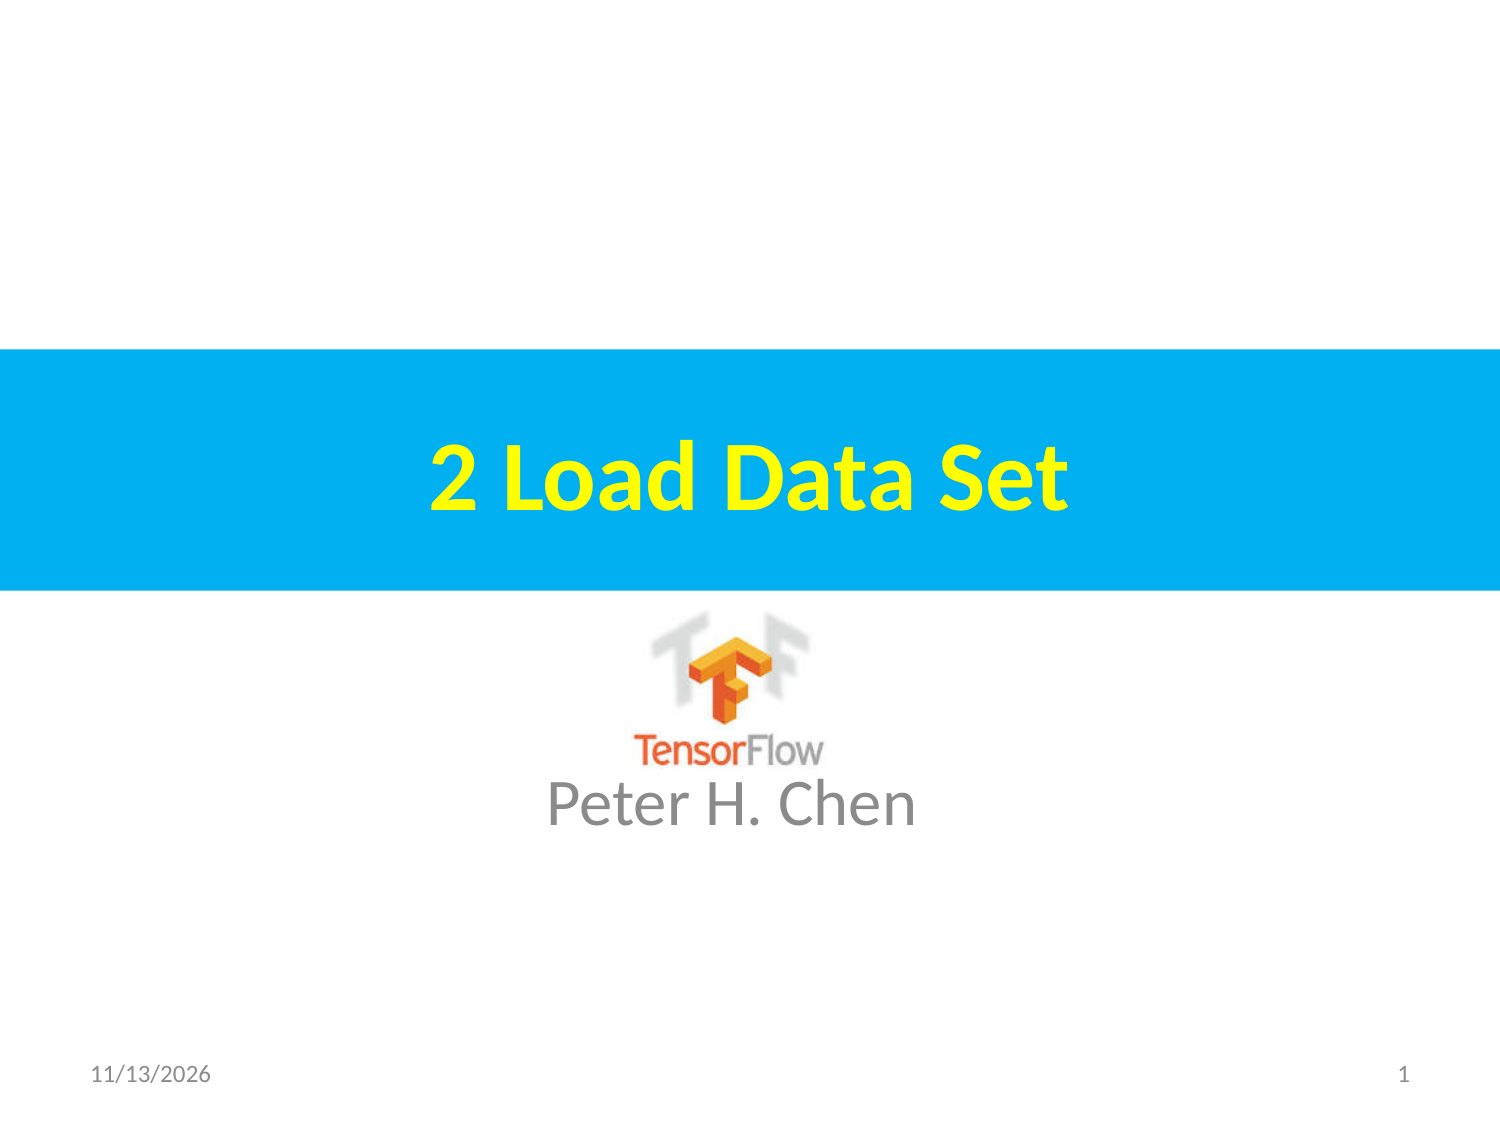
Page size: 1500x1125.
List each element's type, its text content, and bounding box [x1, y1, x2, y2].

subtitle Peter H. Chen [206, 751, 1257, 866]
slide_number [75, 1042, 425, 1103]
picture [631, 609, 830, 773]
title 2 Load Data Set [0, 349, 1500, 591]
slide_number 1 [1074, 1042, 1425, 1103]
